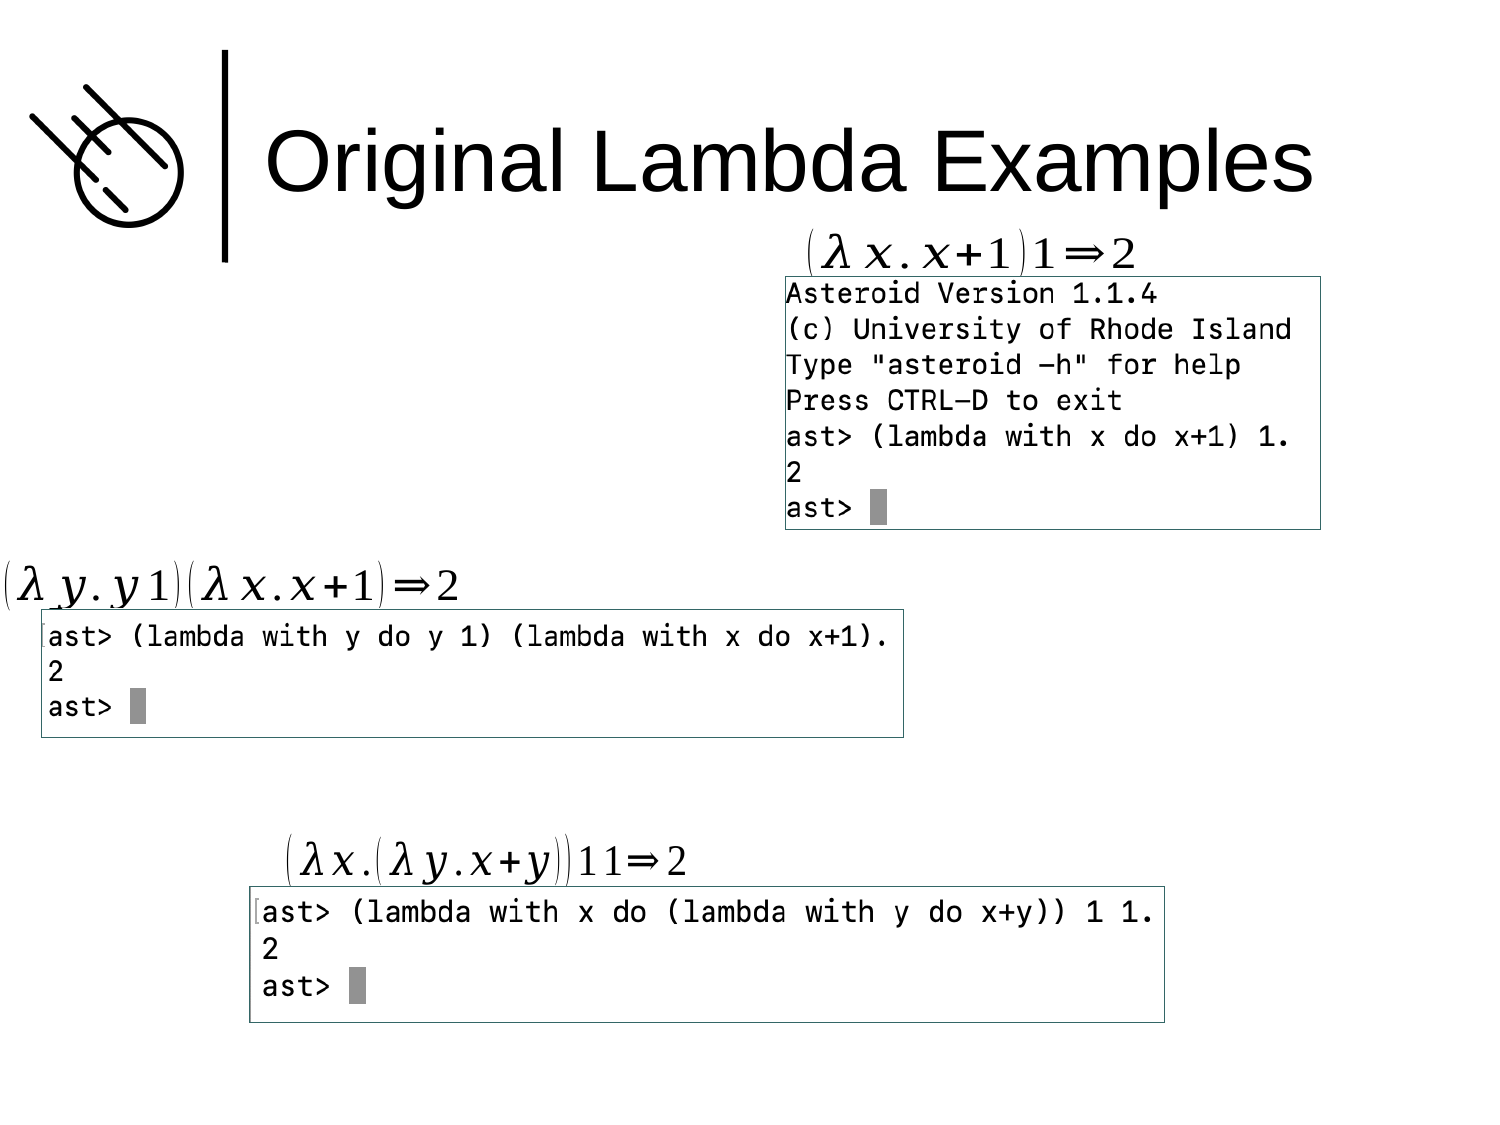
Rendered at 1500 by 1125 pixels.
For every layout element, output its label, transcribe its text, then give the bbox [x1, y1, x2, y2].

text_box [249, 830, 1165, 1023]
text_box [784, 225, 1321, 530]
title Original Lambda Examples [249, 31, 1400, 282]
picture [0, 49, 213, 263]
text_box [3, 558, 904, 738]
